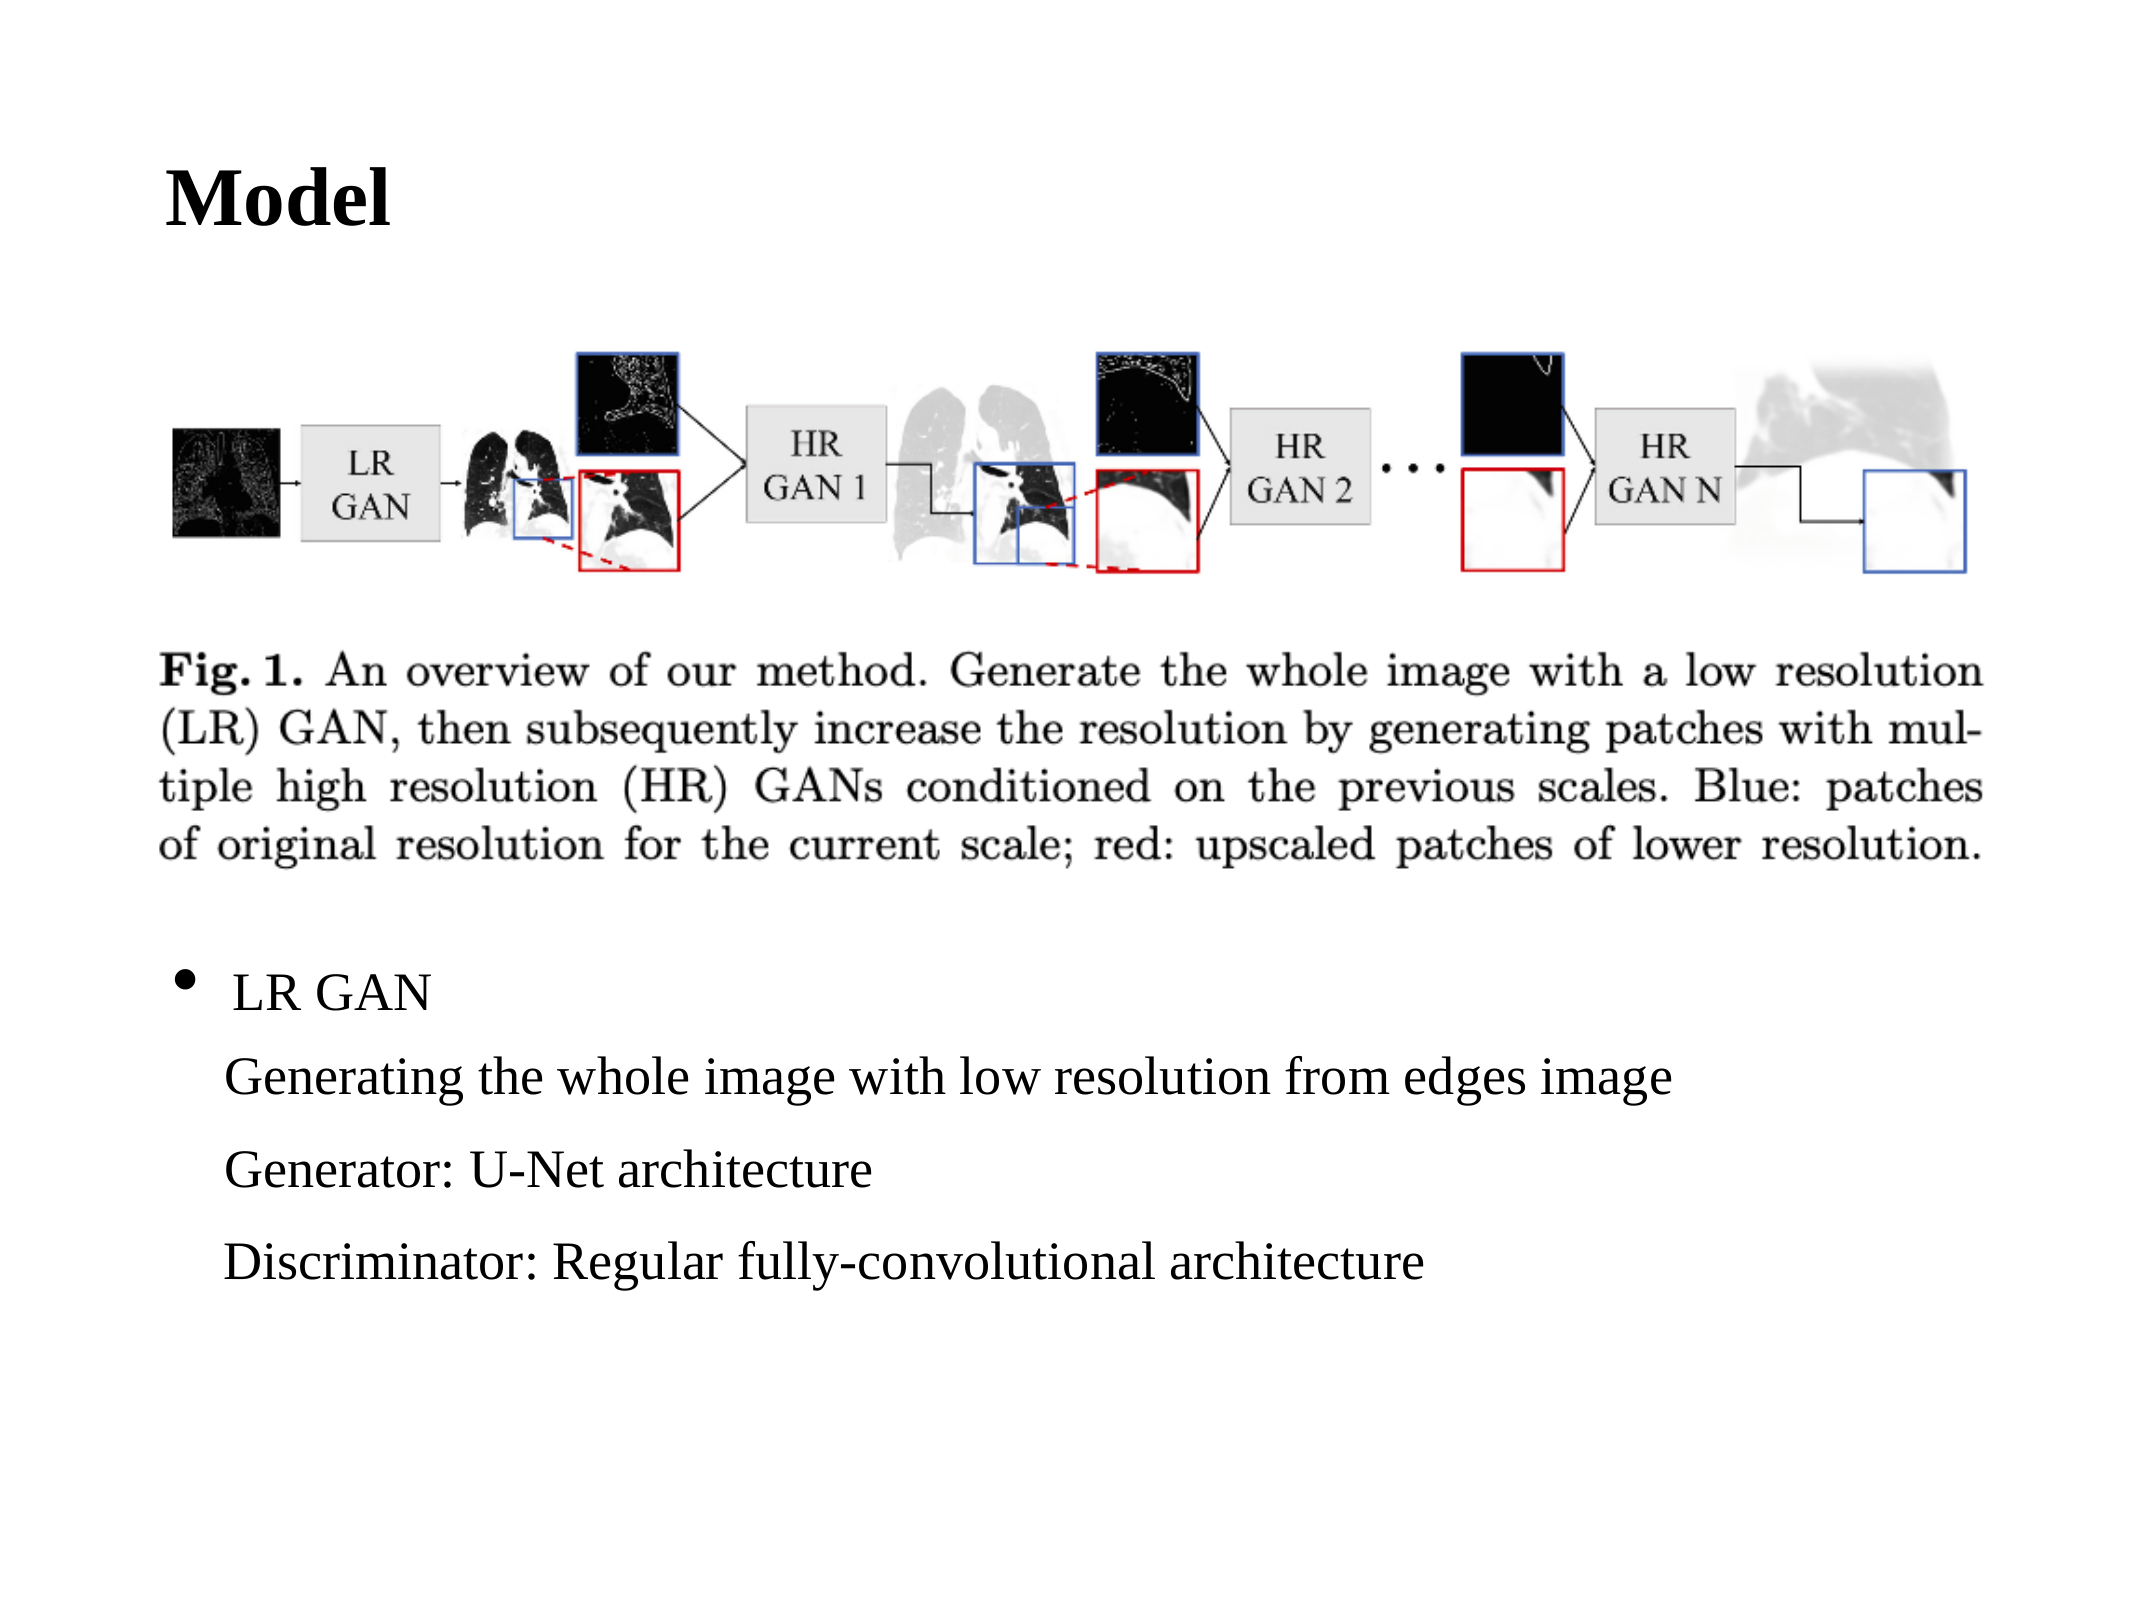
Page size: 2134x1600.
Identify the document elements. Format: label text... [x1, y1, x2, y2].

text_box Model [157, 133, 401, 251]
text_box LR GAN [164, 912, 1969, 1030]
text_box Generator: U-Net architecture [215, 1114, 883, 1182]
text_box Generating the whole image with low resolution from edges image [215, 996, 1684, 1114]
picture [145, 328, 1989, 880]
text_box Discriminator: Regular fully-convolutional architecture [215, 1182, 1435, 1299]
